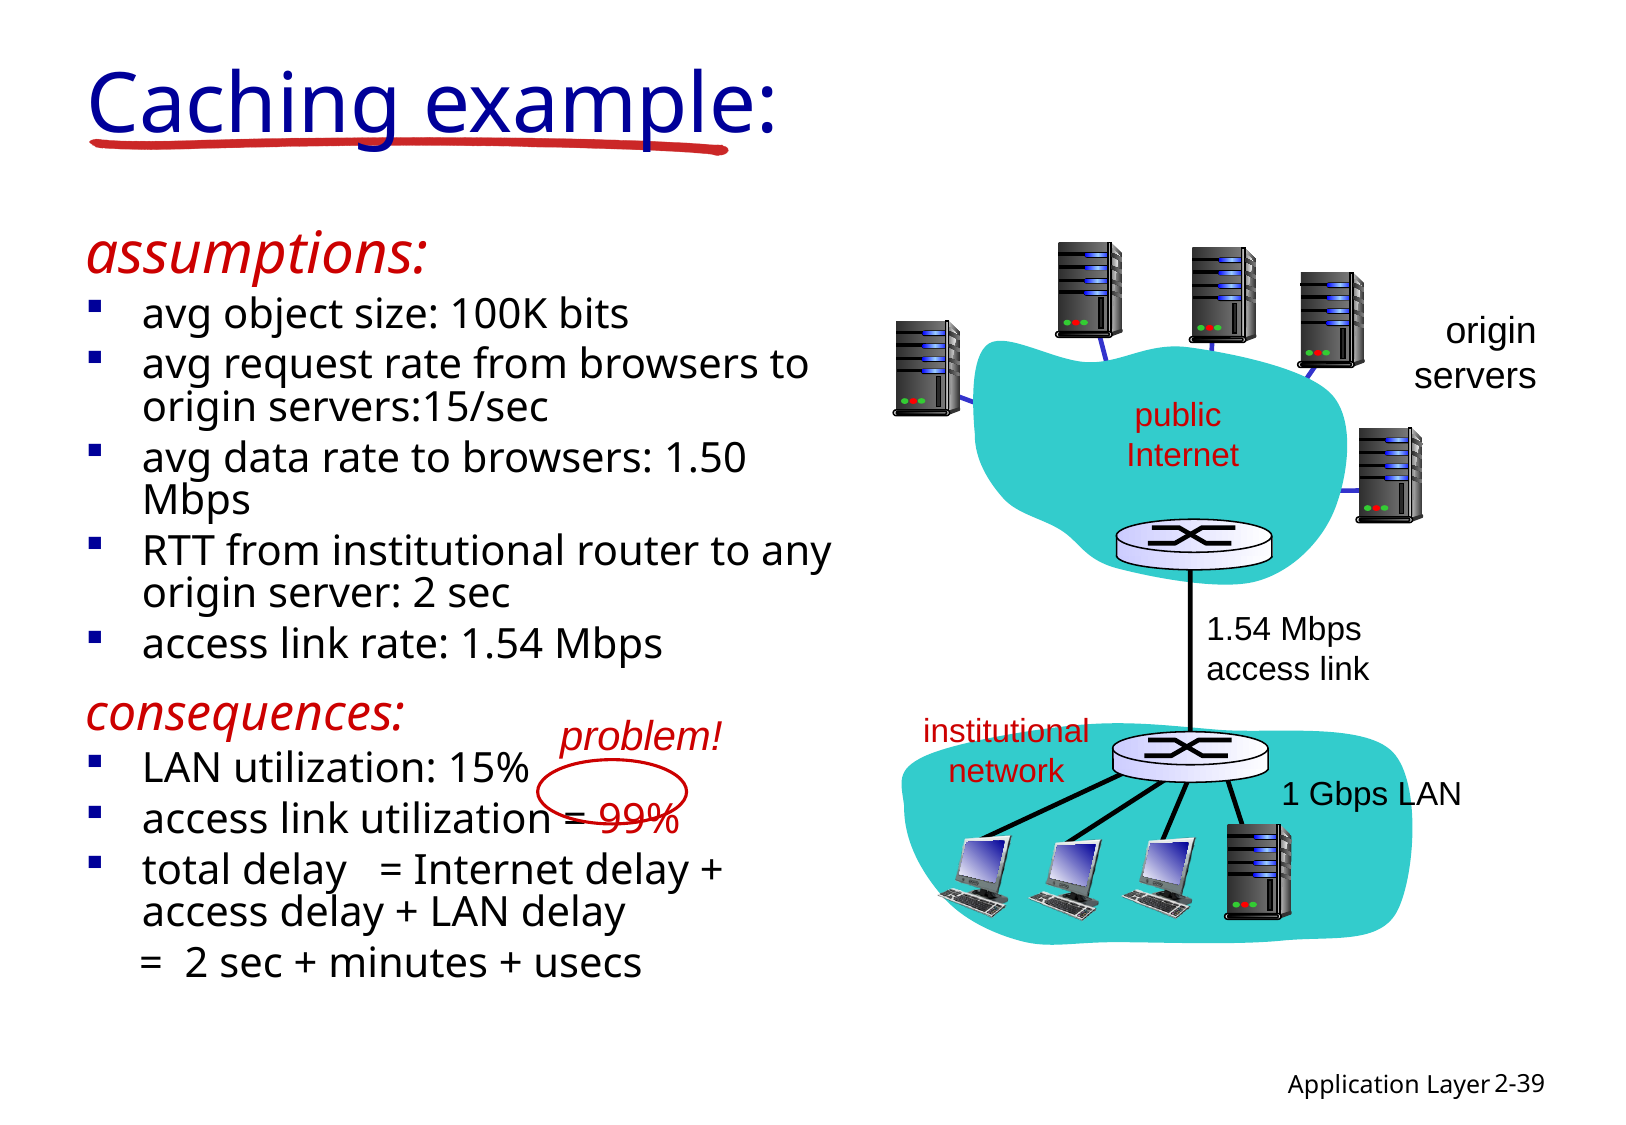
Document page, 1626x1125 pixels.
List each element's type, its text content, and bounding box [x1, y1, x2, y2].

footer Application Layer [990, 1060, 1506, 1109]
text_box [1103, 833, 1198, 926]
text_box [919, 831, 1014, 924]
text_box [1112, 731, 1270, 783]
text_box [537, 767, 687, 824]
slide_number 2-39 [1479, 1059, 1600, 1106]
picture [86, 132, 737, 161]
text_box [892, 320, 961, 416]
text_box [1297, 272, 1366, 368]
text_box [1189, 247, 1257, 343]
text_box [1355, 427, 1424, 523]
text_box 1 Gbps LAN [1266, 764, 1478, 820]
text_box problem! [545, 701, 850, 767]
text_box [1116, 519, 1274, 570]
text_box institutional network [908, 702, 1105, 797]
text_box [901, 767, 1413, 945]
text_box [1105, 723, 1190, 781]
text_box [1161, 578, 1190, 583]
text_box [1267, 730, 1401, 764]
text_box public Internet [1102, 386, 1255, 481]
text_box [1224, 824, 1293, 920]
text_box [1010, 835, 1099, 927]
title Caching example: [71, 44, 1453, 154]
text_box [1055, 242, 1124, 338]
text_box 1.54 Mbps access link [1191, 599, 1387, 695]
text_box [973, 340, 1348, 574]
text_box assumptions: avg object size: 100K bits avg request rate from browsers to origin servers:15/sec avg data rate to browsers: 1.50 Mbps RTT from institutional router to any origin server: 2 sec access link rate: 1.54 Mbps consequences: LAN utilization: 15% access link utilization = 99% total delay = Internet delay + access delay + LAN delay = 2 sec + minutes + usecs [70, 218, 848, 1068]
text_box origin servers [1399, 299, 1552, 404]
text_box [1191, 578, 1267, 585]
